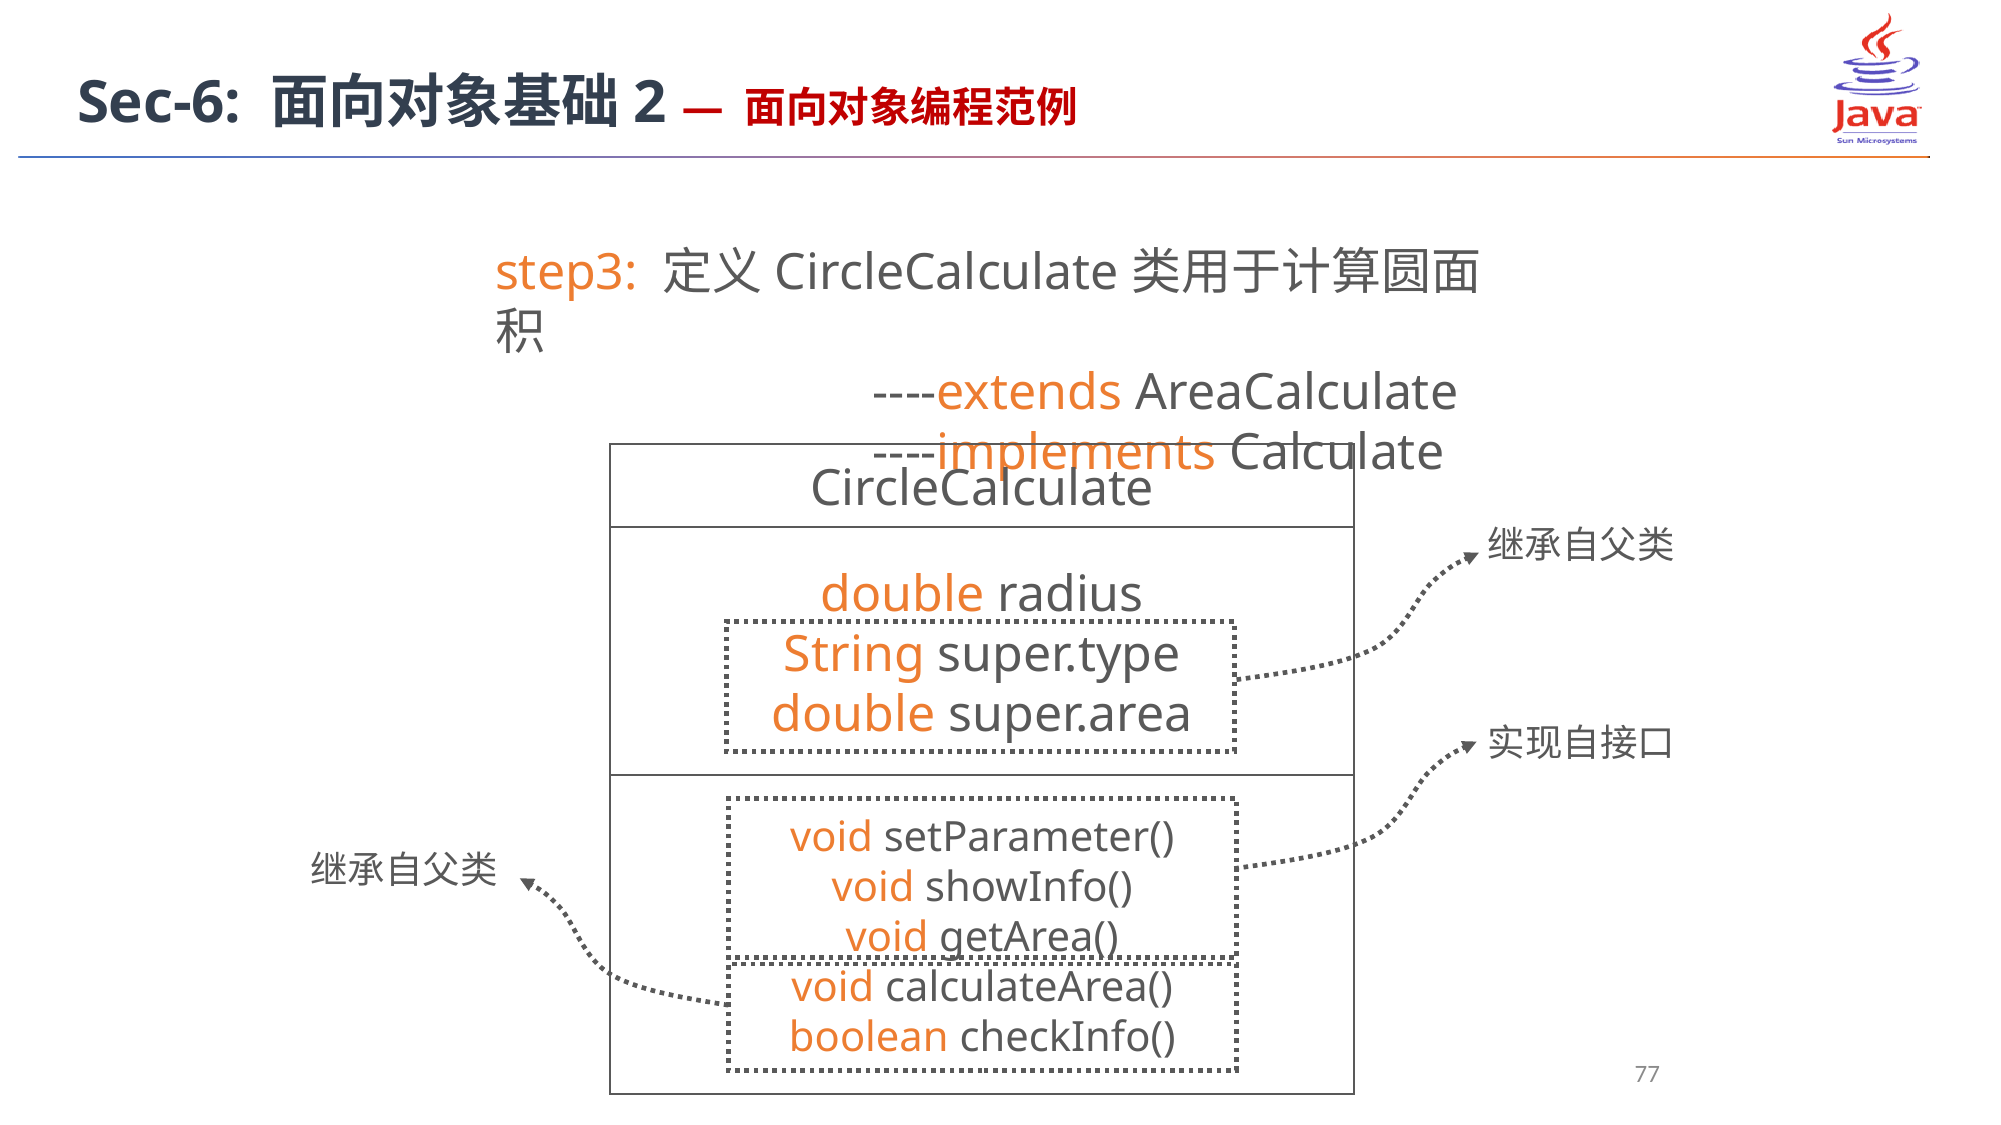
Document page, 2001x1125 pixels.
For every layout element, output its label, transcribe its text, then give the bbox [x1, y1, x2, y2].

picture [1825, 9, 1930, 149]
slide_number 77 [1325, 1042, 1675, 1103]
text_box CircleCalculate [609, 443, 1355, 526]
text_box [728, 798, 1238, 959]
text_box Sec-6: 面向对象基础2 — 面向对象编程范例 [74, 62, 1166, 135]
text_box [1236, 552, 1472, 681]
text_box 继承自父类 [1472, 513, 1697, 574]
text_box [1234, 741, 1473, 870]
text_box void setParameter() void showInfo() void getArea() void calculateArea() boolean checkInfo() [609, 774, 1355, 1095]
text_box [725, 620, 1235, 752]
text_box 继承自父类 [295, 838, 520, 898]
text_box [520, 878, 729, 1006]
text_box step3: 定义CircleCalculate类用于计算圆面积 ----extends AreaCalculate ----implements Calculate [480, 231, 1532, 487]
text_box [727, 963, 1237, 1071]
text_box 实现自接口 [1473, 711, 1698, 772]
text_box double radius String super.type double super.area [609, 526, 1355, 774]
